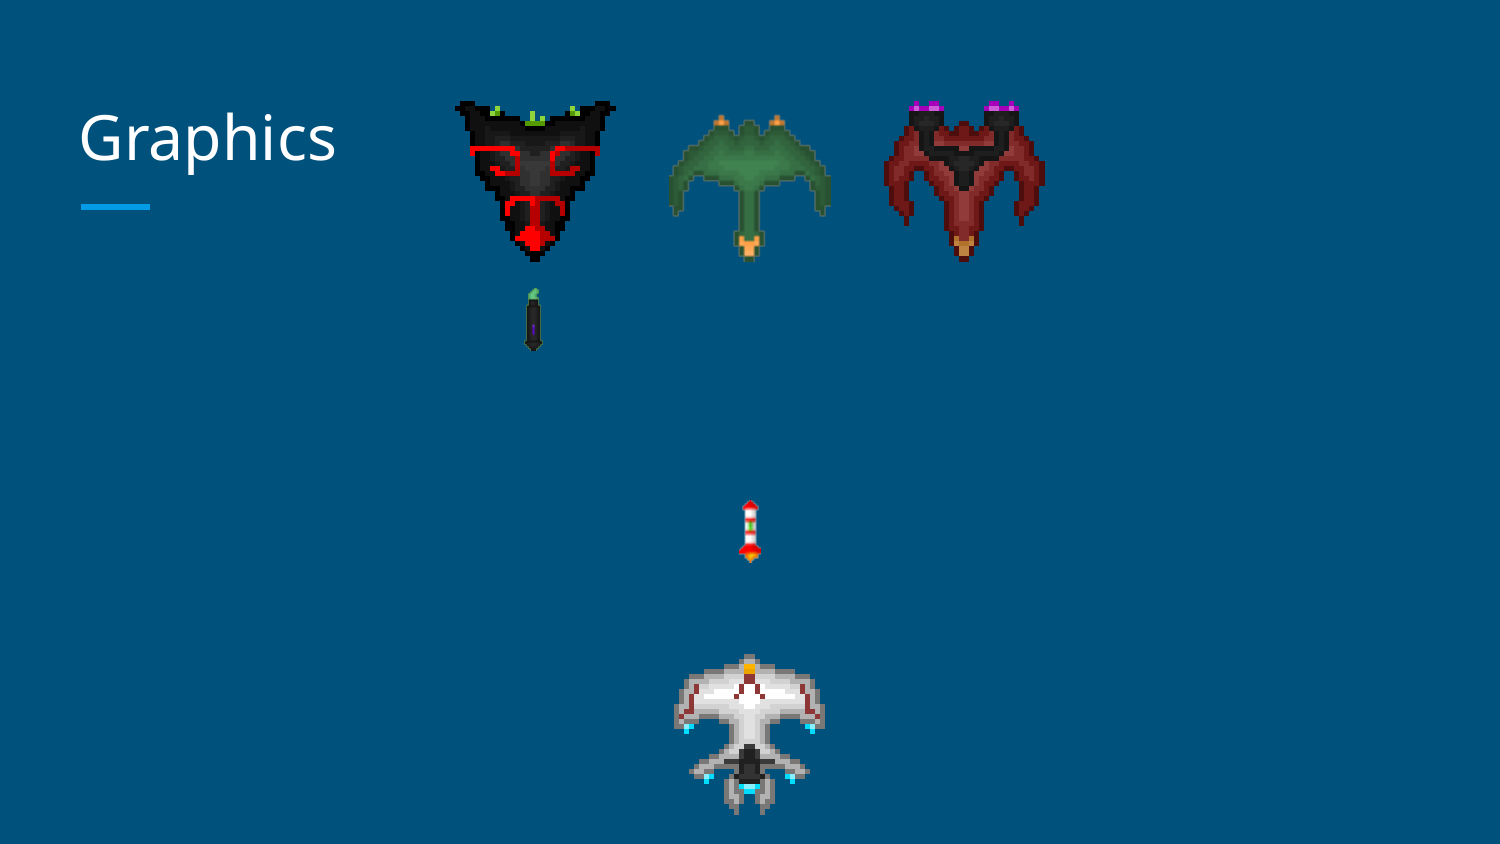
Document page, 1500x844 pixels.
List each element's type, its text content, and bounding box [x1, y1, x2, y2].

picture [675, 655, 824, 814]
picture [670, 115, 830, 261]
picture [740, 501, 760, 562]
picture [525, 289, 542, 350]
picture [456, 102, 615, 261]
title Graphics [63, 75, 1437, 188]
picture [885, 102, 1044, 261]
